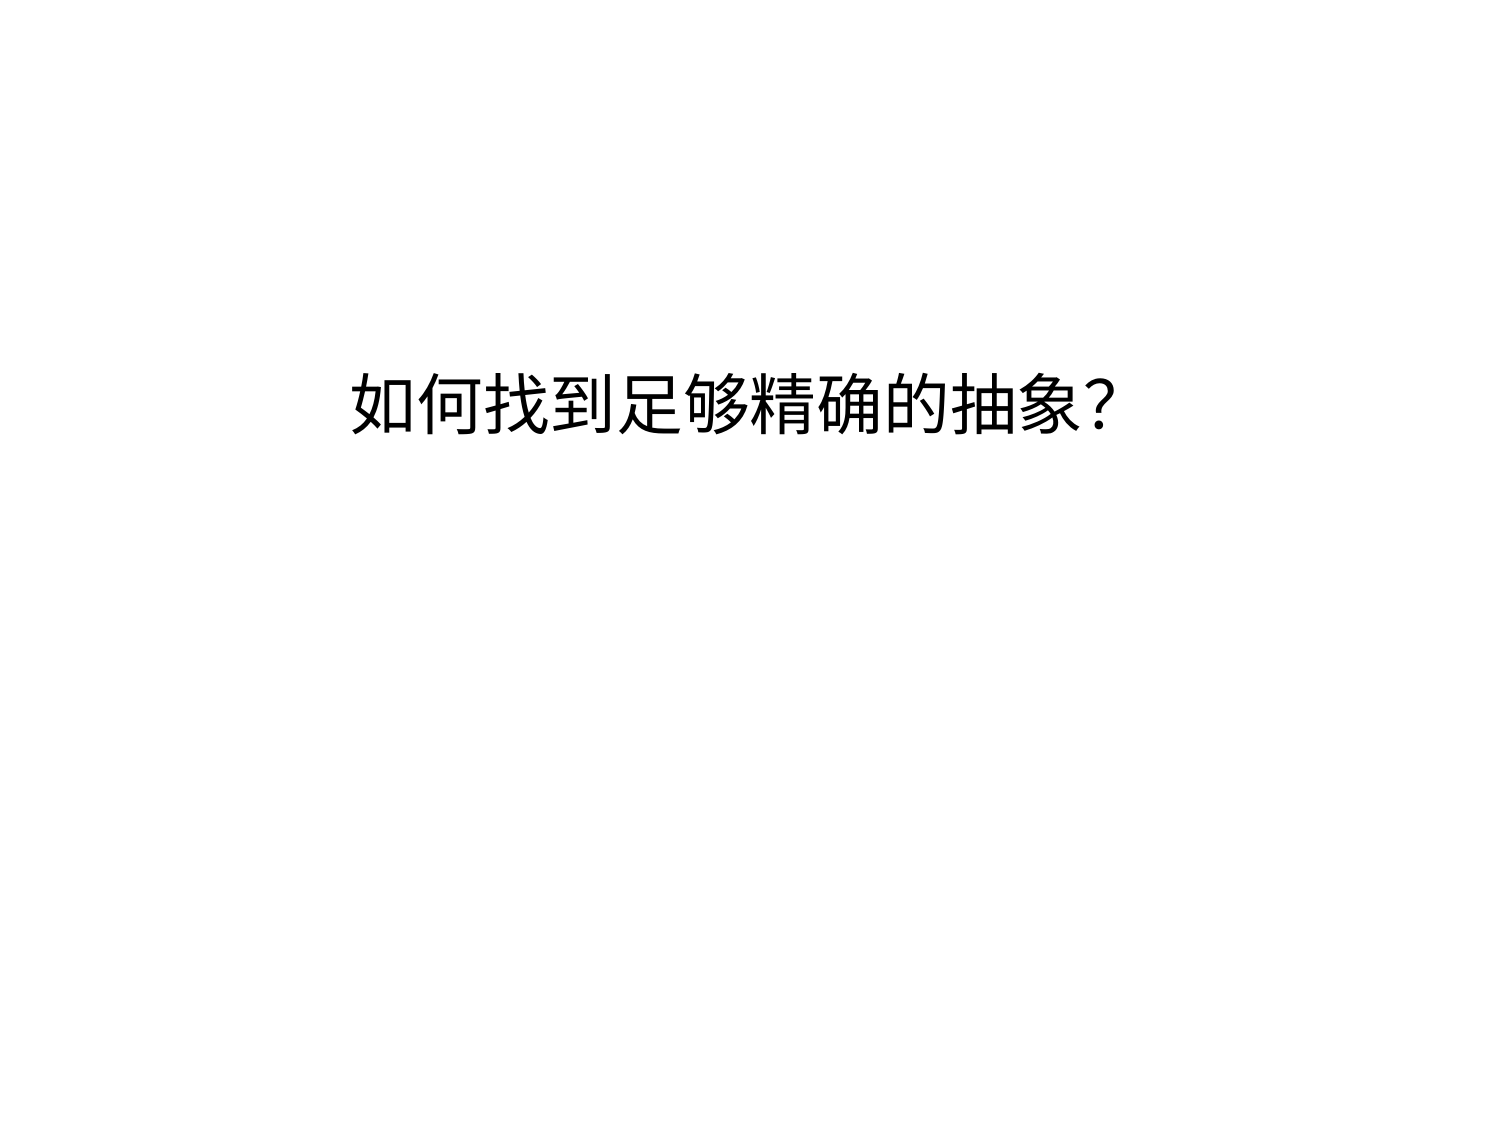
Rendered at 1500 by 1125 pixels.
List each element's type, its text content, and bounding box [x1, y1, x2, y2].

list 如何找到足够精确的抽象？ [75, 262, 1425, 1005]
